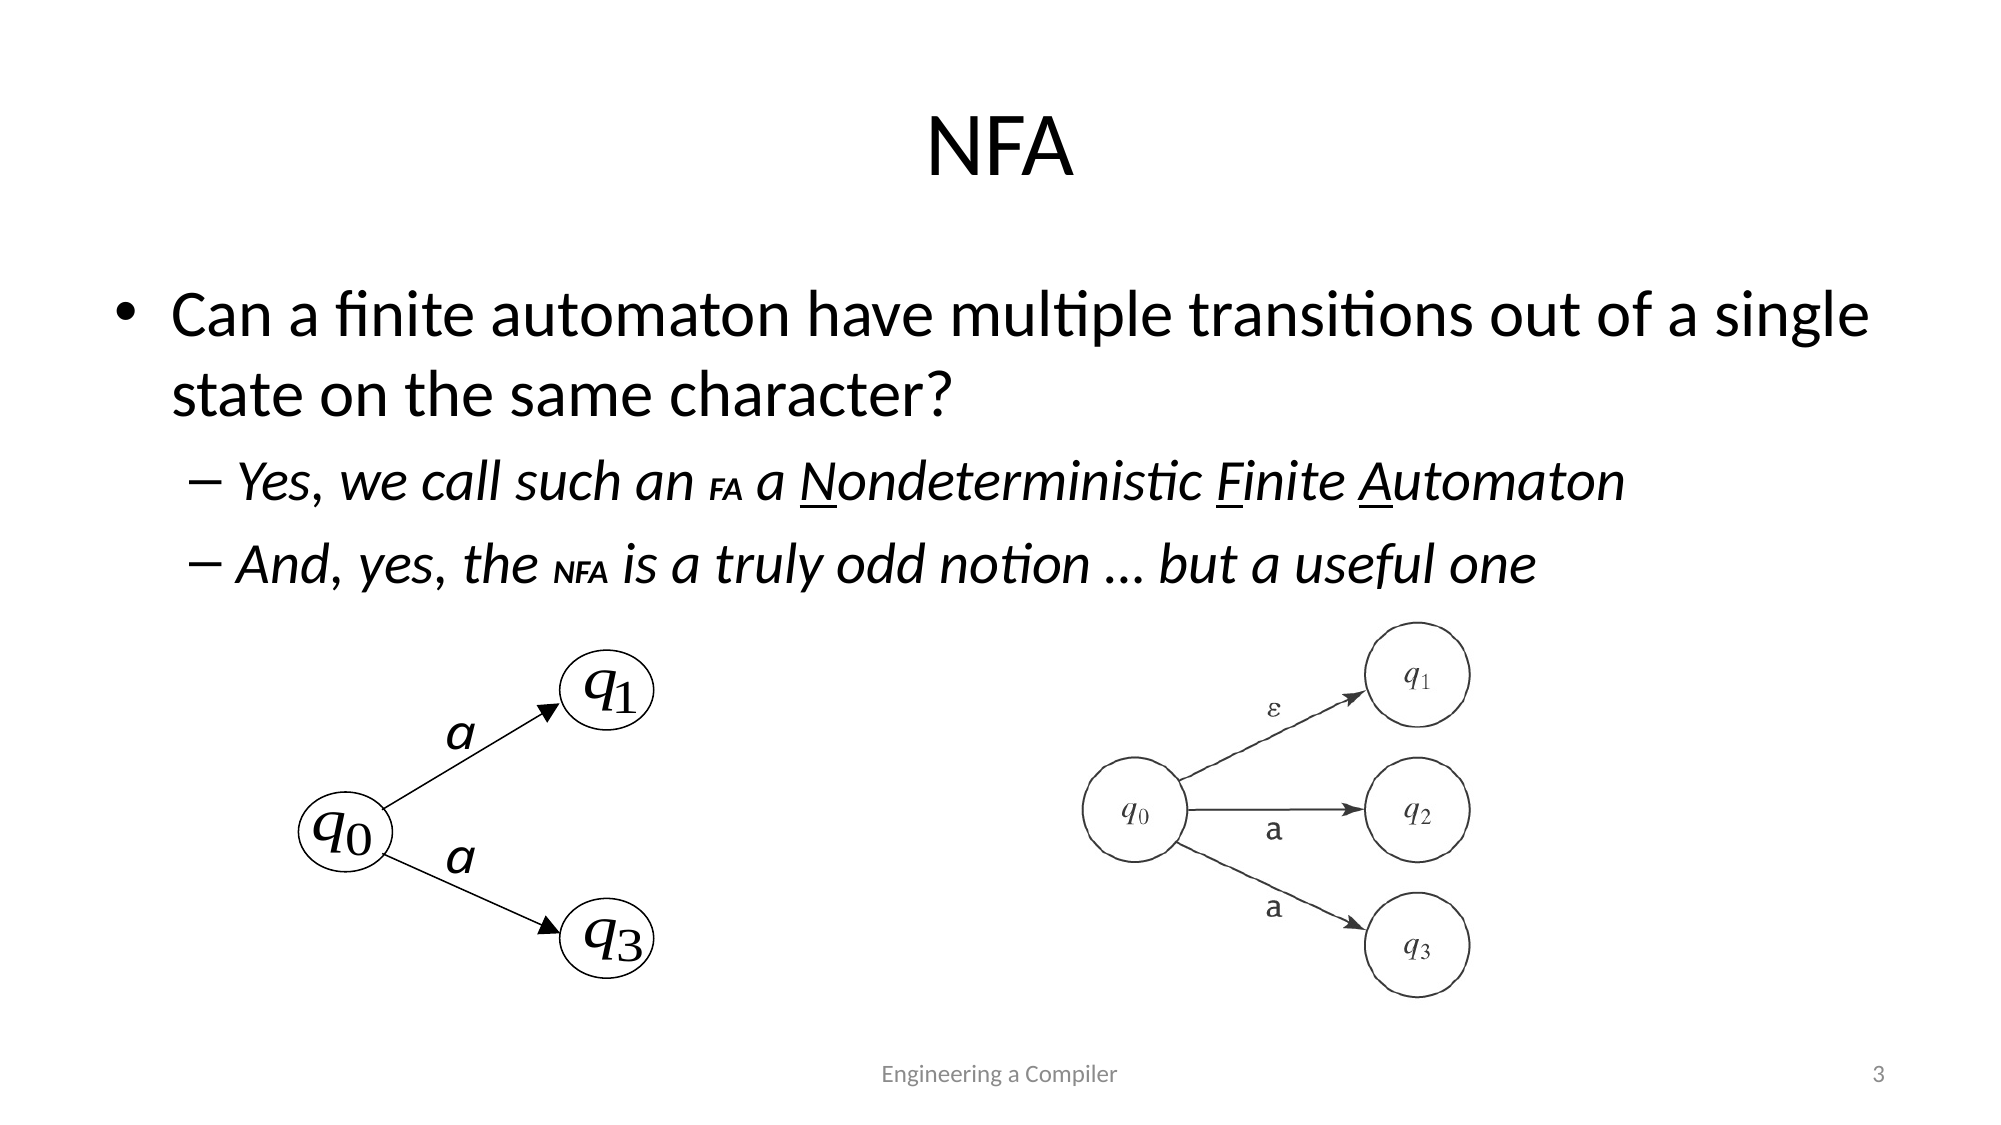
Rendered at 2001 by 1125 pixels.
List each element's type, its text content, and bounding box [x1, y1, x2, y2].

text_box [298, 649, 654, 979]
list Can a finite automaton have multiple transitions out of a single state on the same character? Yes, we call such an FA a Nondeterministic Finite Automaton And, yes, the NFA is a truly odd notion … but a useful one [99, 262, 1900, 1005]
slide_number 3 [1433, 1042, 1900, 1103]
footer Engineering a Compiler [683, 1042, 1317, 1103]
picture [1050, 589, 1503, 1031]
title NFA [99, 45, 1900, 233]
